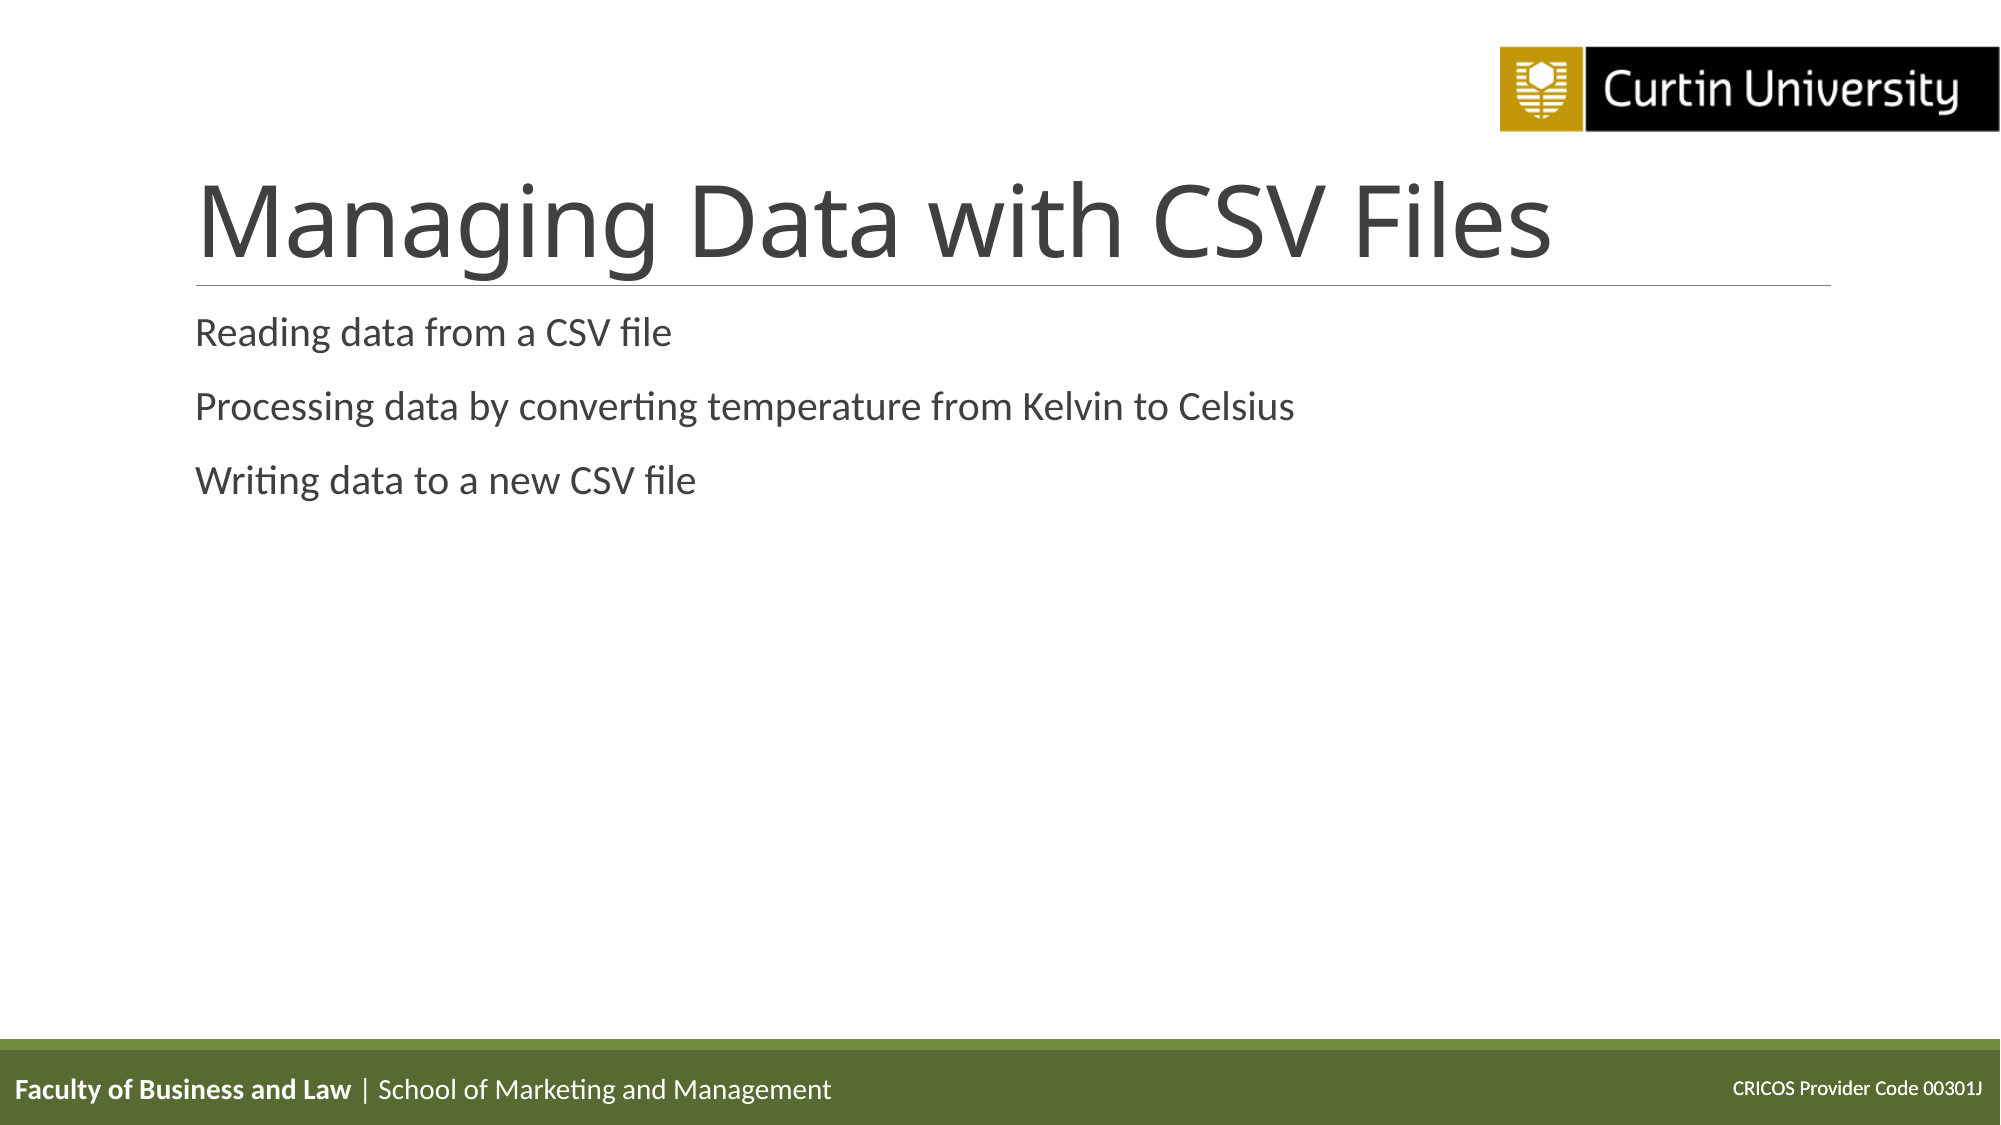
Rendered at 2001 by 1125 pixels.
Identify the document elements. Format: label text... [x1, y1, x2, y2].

picture [1500, 46, 2000, 132]
list Reading data from a CSV file Processing data by converting temperature from Kelvin to Celsius Writing data to a new CSV file [180, 302, 1830, 963]
title Managing Data with CSV Files [180, 47, 1830, 285]
footer Faculty of Business and Law | School of Marketing and Management [0, 1057, 1646, 1118]
